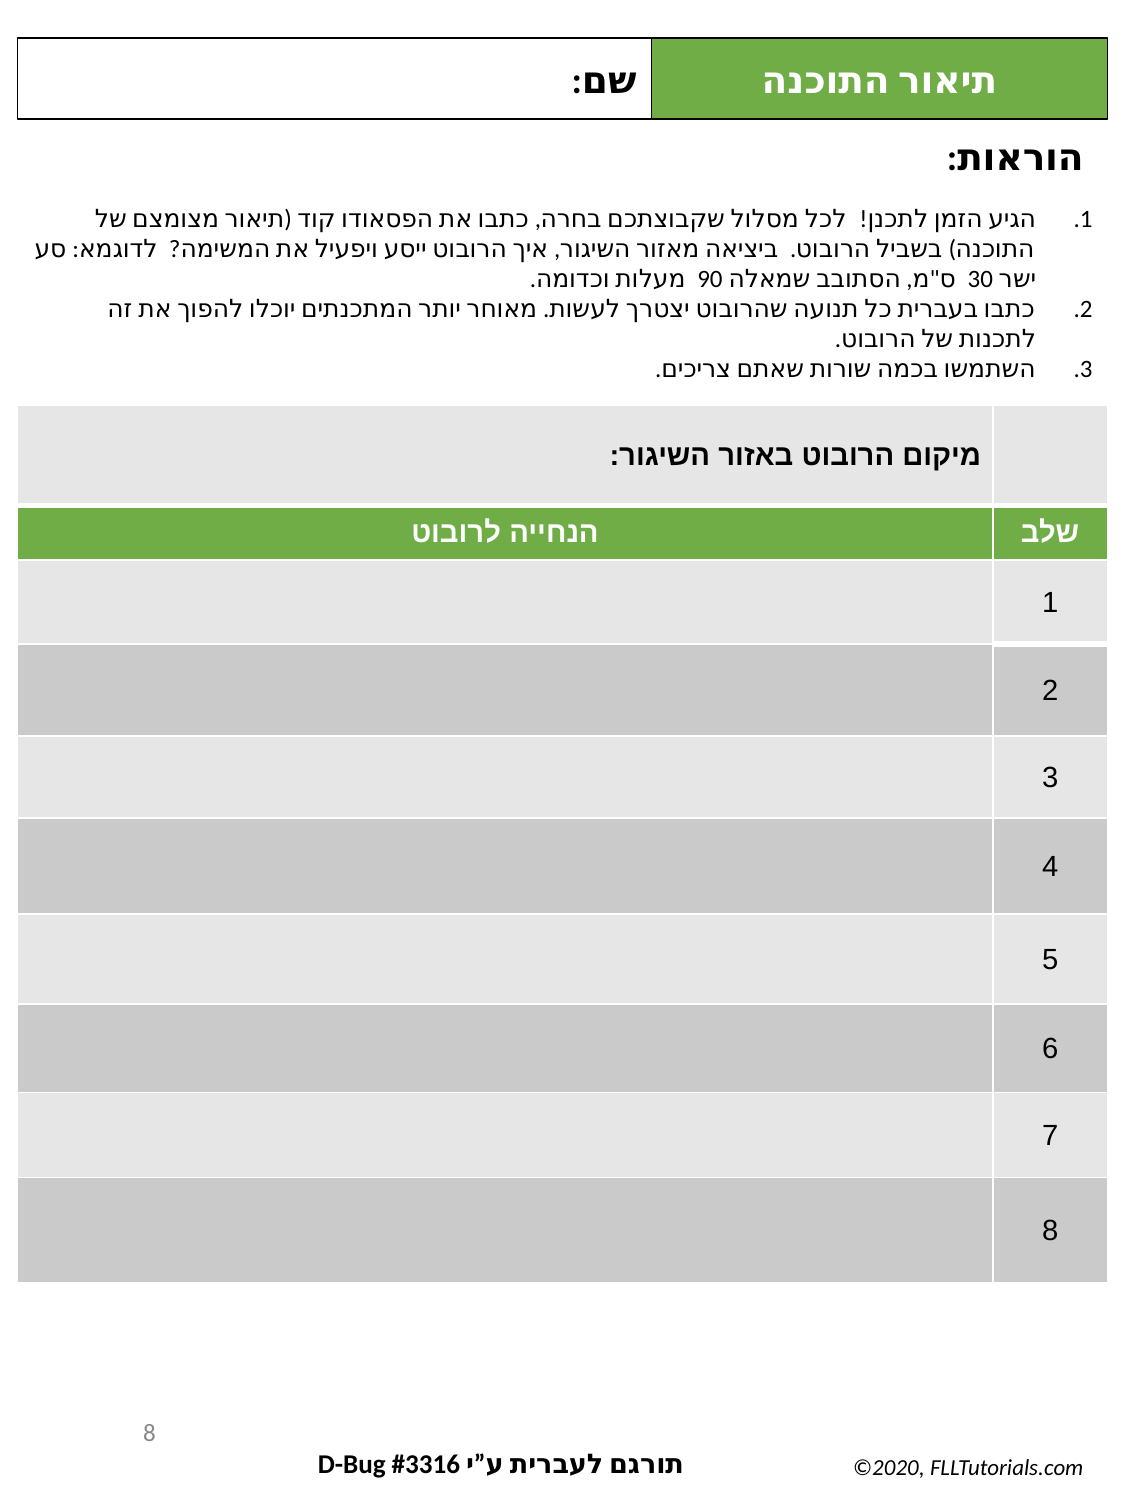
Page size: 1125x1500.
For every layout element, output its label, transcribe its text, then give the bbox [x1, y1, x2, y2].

table_cell [18, 1005, 992, 1092]
table_cell [18, 1093, 992, 1177]
table_cell [18, 915, 992, 1003]
table_cell [18, 737, 992, 817]
table_cell 8 [994, 1178, 1107, 1282]
text_box הגיע הזמן לתכנן! לכל מסלול שקבוצתכם בחרה, כתבו את הפסאודו קוד (תיאור מצומצם של התוכנה) בשביל הרובוט. ביציאה מאזור השיגור, איך הרובוט ייסע ויפעיל את המשימה? לדוגמא: סע ישר 30 ס"מ, הסתובב שמאלה 90 מעלות וכדומה. כתבו בעברית כל תנועה שהרובוט יצטרך לעשות. מאוחר יותר המתכנתים יוכלו להפוך את זה לתכנות של הרובוט. השתמשו בכמה שורות שאתם צריכים. [17, 195, 1108, 377]
text_box תורגם לעברית ע”י D-Bug #3316 [69, 1438, 700, 1481]
table_cell 5 [994, 915, 1107, 1003]
table_header מיקום הרובוט באזור השיגור: [18, 406, 992, 503]
slide_number 8 [0, 1391, 171, 1472]
table_cell [18, 1178, 992, 1282]
text_box ©2020, FLLTutorials.com [820, 1444, 1099, 1481]
table_cell 1 [994, 561, 1107, 641]
table_cell [18, 561, 992, 643]
text_box הוראות: [820, 125, 1099, 195]
table_cell 7 [994, 1093, 1107, 1177]
table_cell [18, 819, 992, 913]
table_cell הנחייה לרובוט [18, 508, 992, 559]
table_cell [18, 645, 992, 735]
table_cell 2 [994, 647, 1107, 735]
table_cell 3 [994, 737, 1107, 817]
table_header [994, 406, 1107, 503]
table_cell שלב [994, 508, 1107, 559]
table_cell 6 [994, 1005, 1107, 1092]
text_box שם: [17, 38, 652, 119]
text_box תיאור התוכנה [652, 38, 1108, 119]
table_cell 4 [994, 819, 1107, 913]
